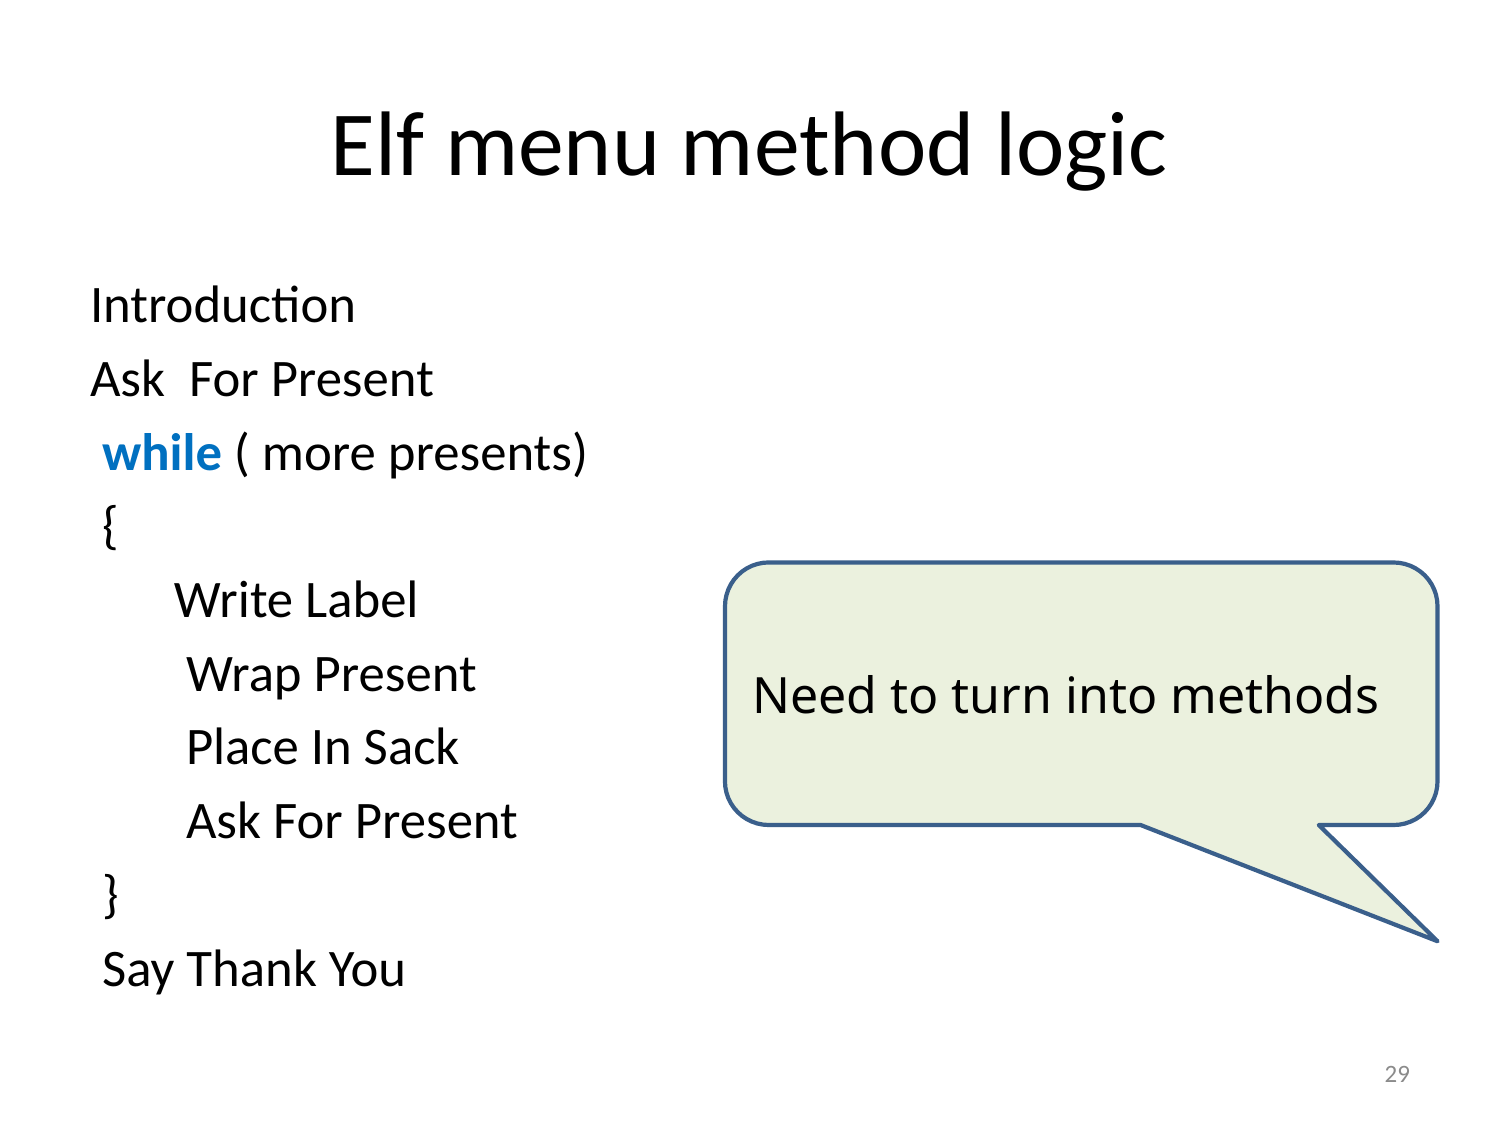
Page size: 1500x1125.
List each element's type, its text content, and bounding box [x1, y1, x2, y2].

title Elf menu method logic [75, 45, 1425, 233]
text_box Need to turn into methods [722, 560, 1440, 944]
slide_number 29 [1074, 1042, 1425, 1103]
list Introduction Ask For Present while ( more presents) { Write Label Wrap Present Place In Sack Ask For Present } Say Thank You [75, 262, 1425, 1005]
